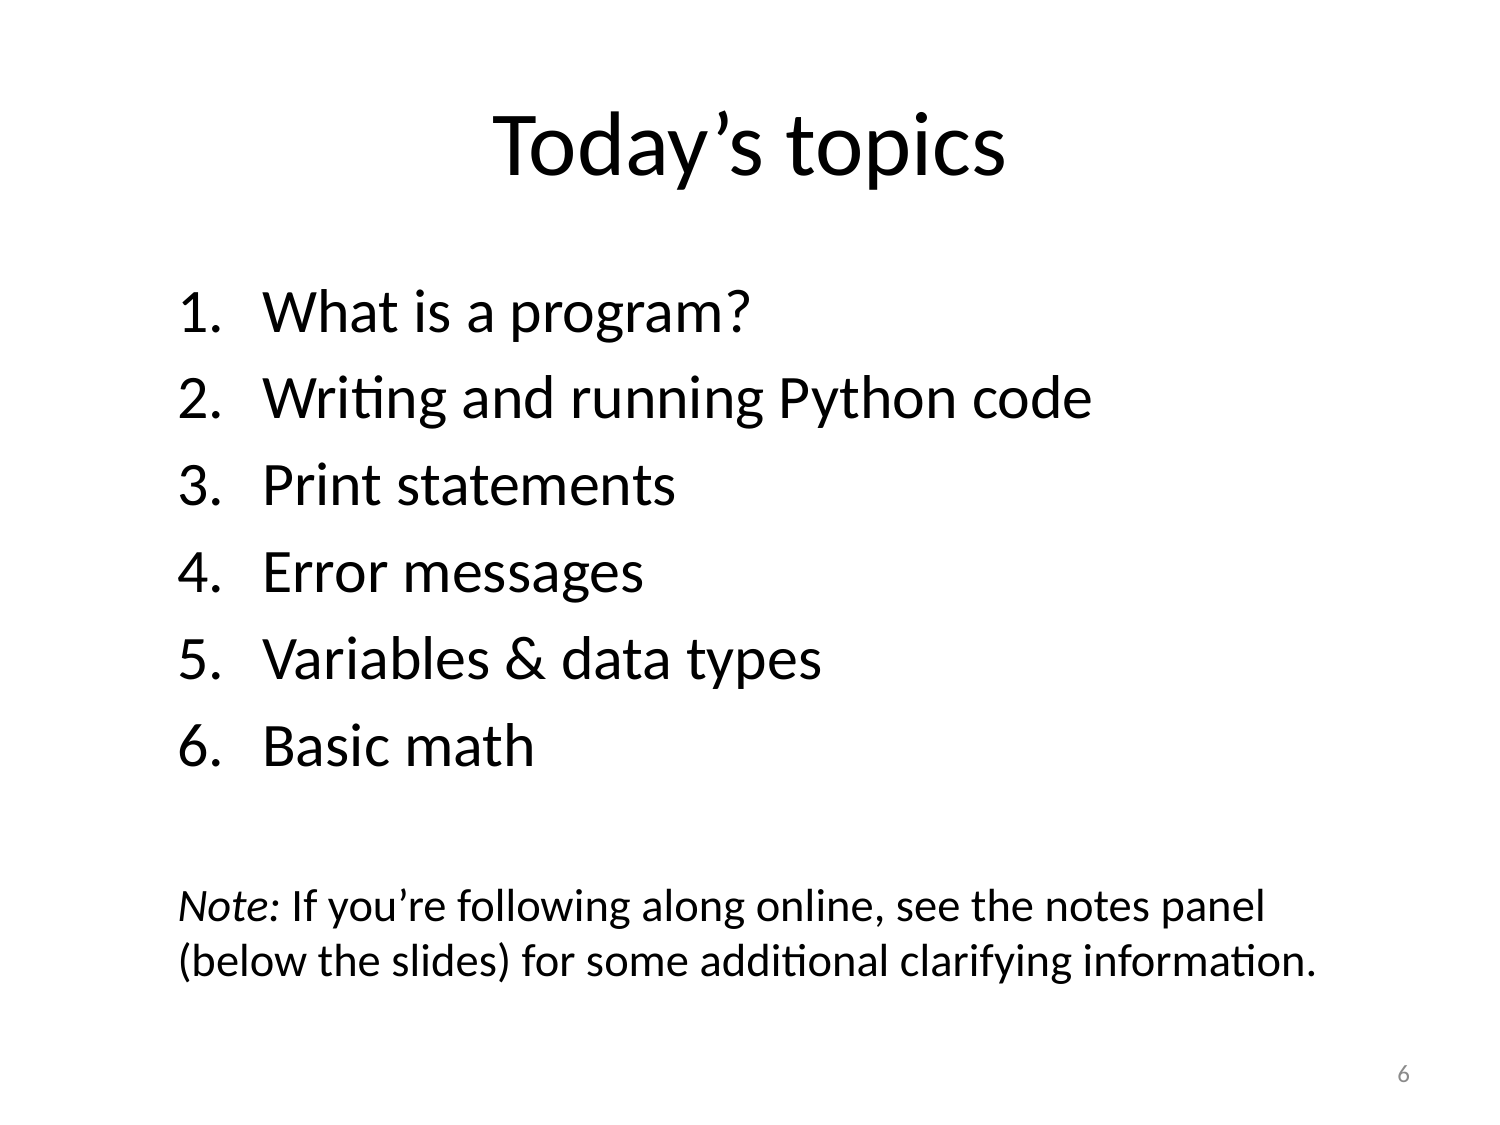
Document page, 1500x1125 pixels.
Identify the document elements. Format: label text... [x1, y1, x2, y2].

title Today’s topics [75, 45, 1425, 233]
slide_number 6 [1074, 1042, 1425, 1103]
list What is a program? Writing and running Python code Print statements Error messages Variables & data types Basic math Note: If you’re following along online, see the notes panel (below the slides) for some additional clarifying information. [162, 262, 1350, 1005]
